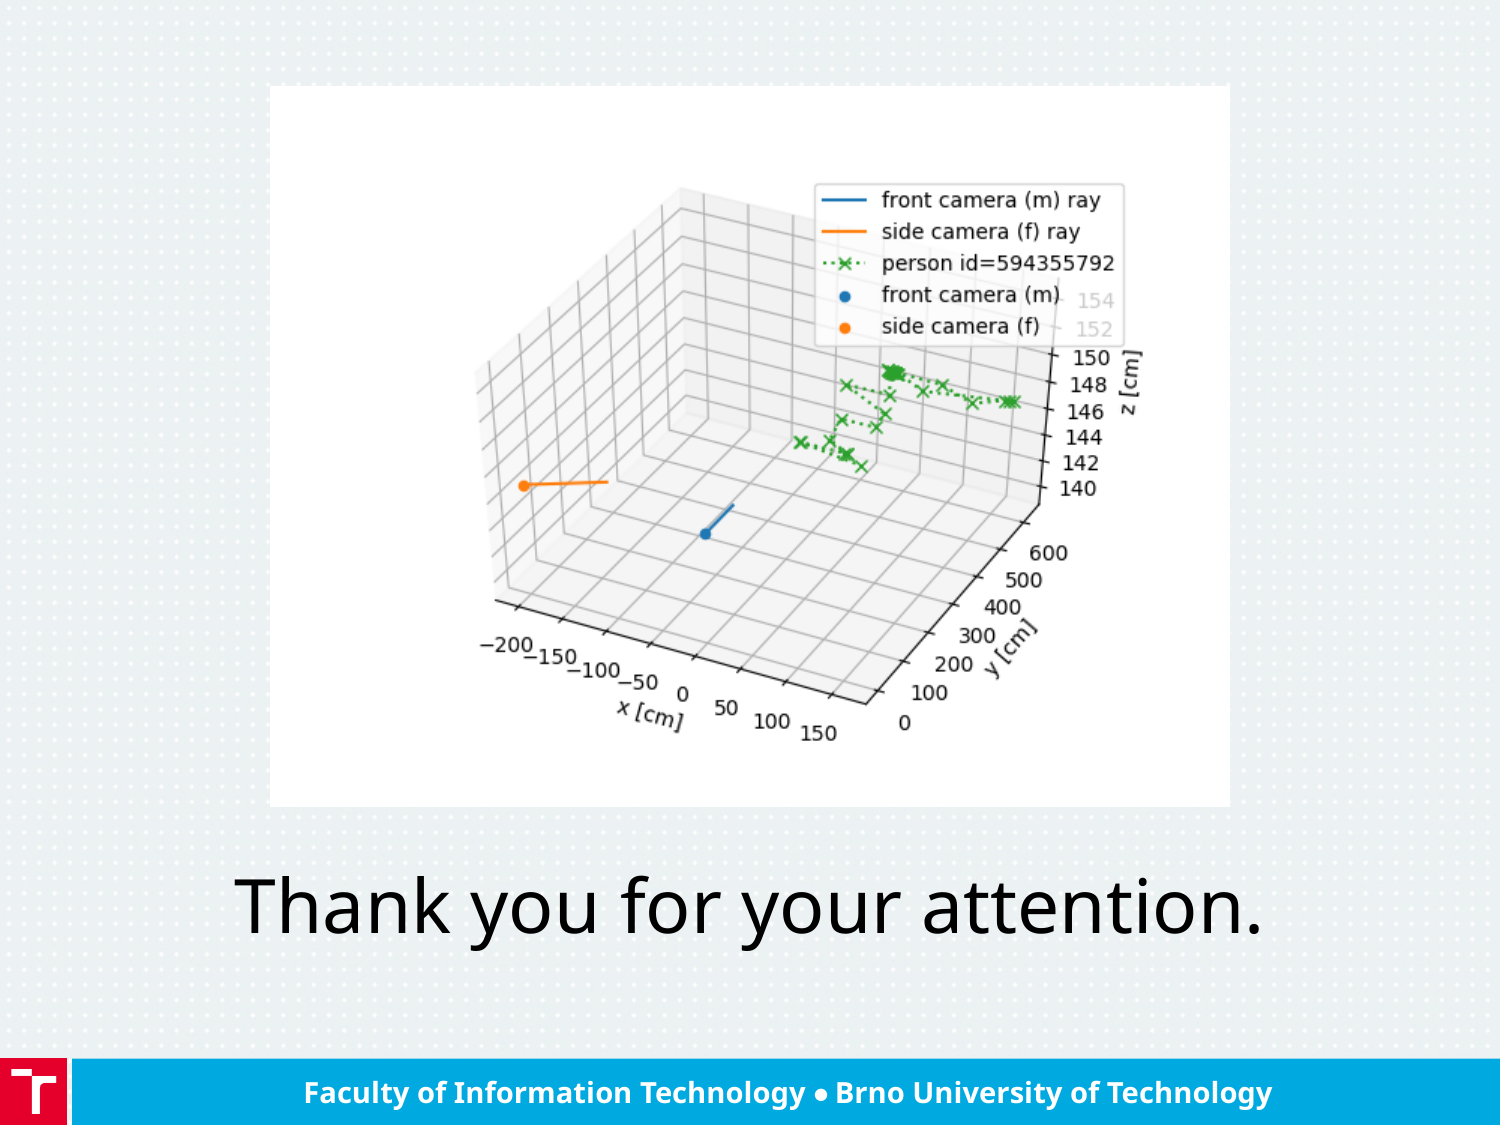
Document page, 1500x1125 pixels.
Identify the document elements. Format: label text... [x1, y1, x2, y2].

title Thank you for your attention. [75, 851, 1425, 1039]
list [269, 85, 1231, 807]
picture [0, 0, 1500, 1125]
